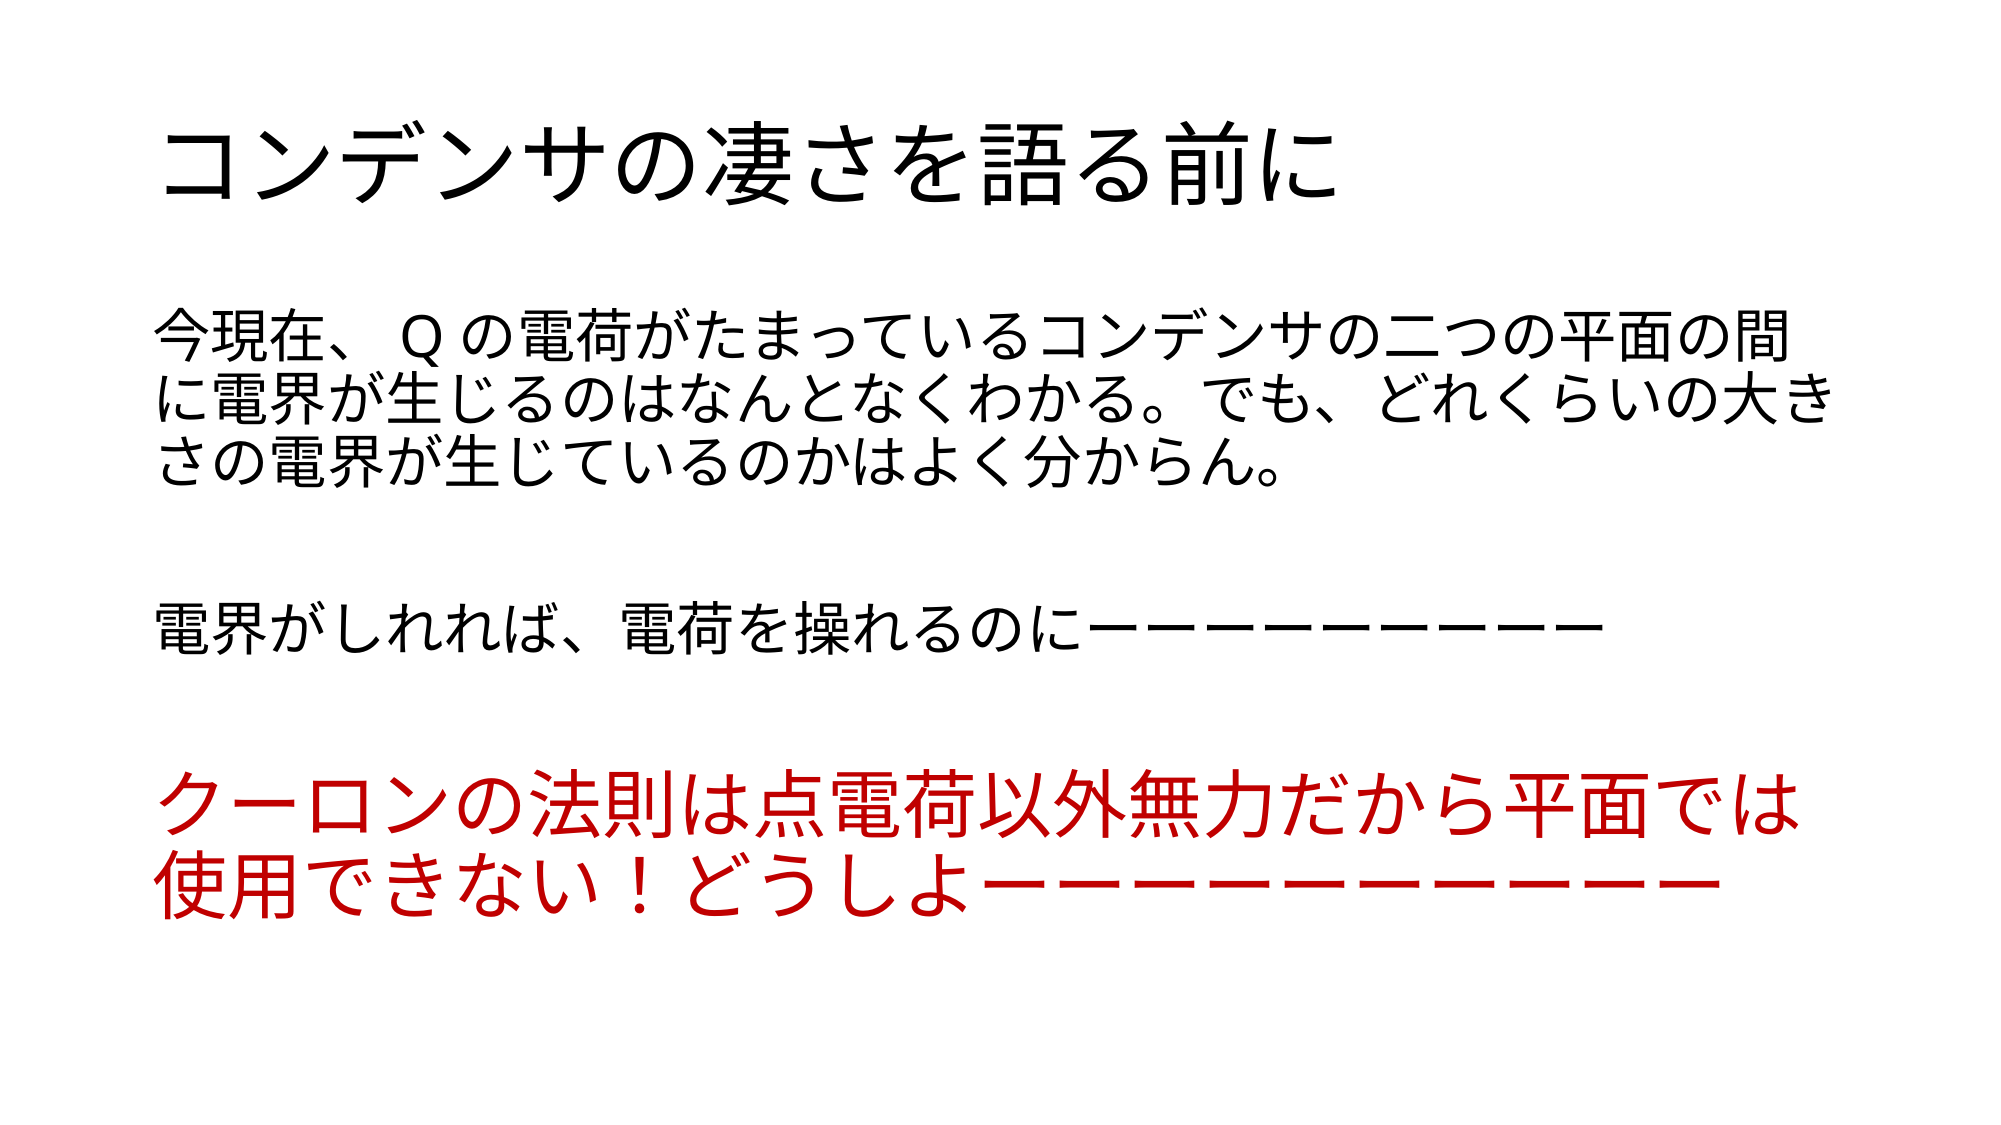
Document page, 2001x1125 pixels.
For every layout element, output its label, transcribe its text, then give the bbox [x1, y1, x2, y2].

title コンデンサの凄さを語る前に [137, 59, 1863, 278]
list 今現在、Qの電荷がたまっているコンデンサの二つの平面の間に電界が生じるのはなんとなくわかる。でも、どれくらいの大きさの電界が生じているのかはよく分からん。 電界がしれれば、電荷を操れるのにーーーーーーーーー クーロンの法則は点電荷以外無力だから平面では使用できない！どうしよーーーーーーーーーー [137, 299, 1863, 1014]
